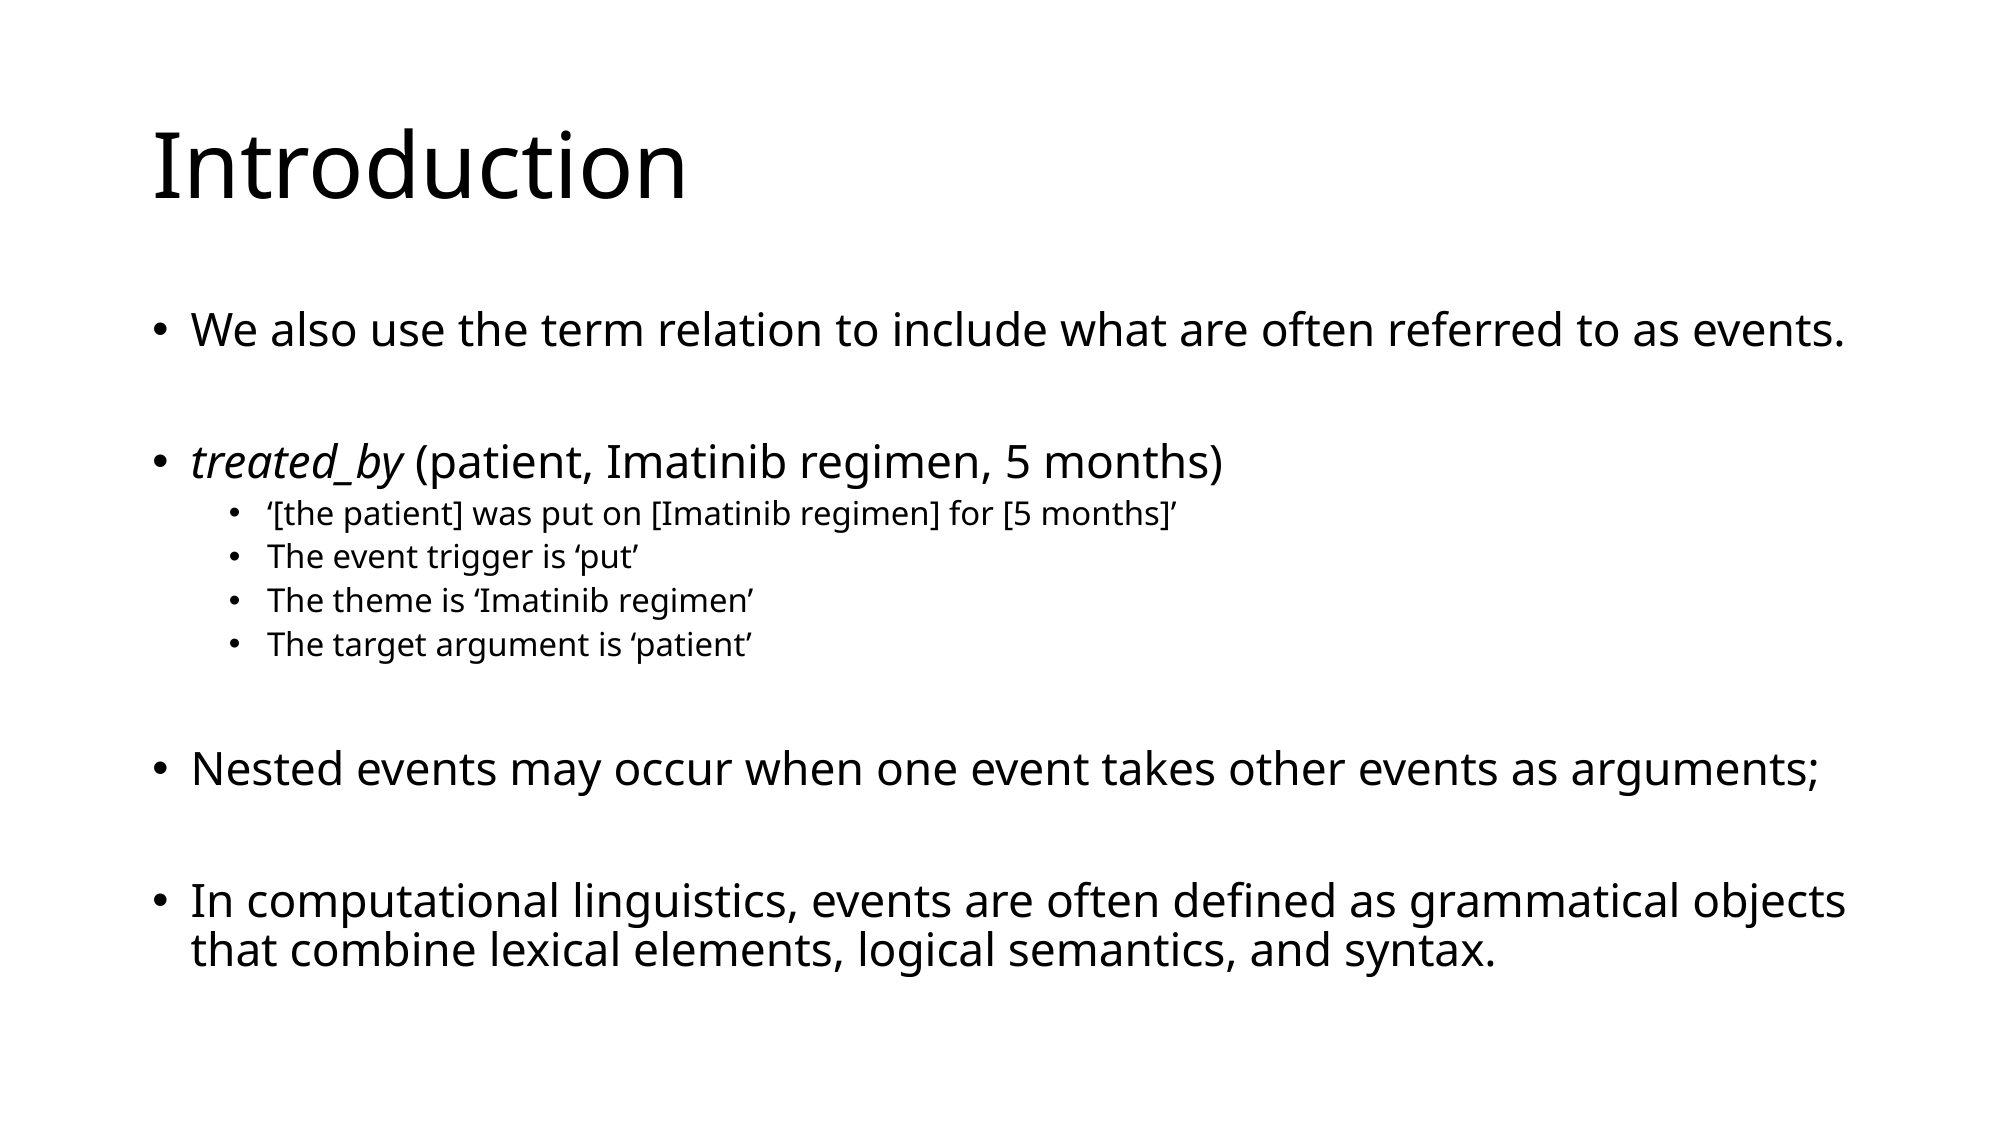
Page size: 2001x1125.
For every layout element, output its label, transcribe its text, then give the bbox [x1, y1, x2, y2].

list We also use the term relation to include what are often referred to as events. treated_by (patient, Imatinib regimen, 5 months) ‘[the patient] was put on [Imatinib regimen] for [5 months]’ The event trigger is ‘put’ The theme is ‘Imatinib regimen’ The target argument is ‘patient’ Nested events may occur when one event takes other events as arguments; In computational linguistics, events are often defined as grammatical objects that combine lexical elements, logical semantics, and syntax. [137, 299, 1863, 1014]
title Introduction [137, 59, 1863, 278]
